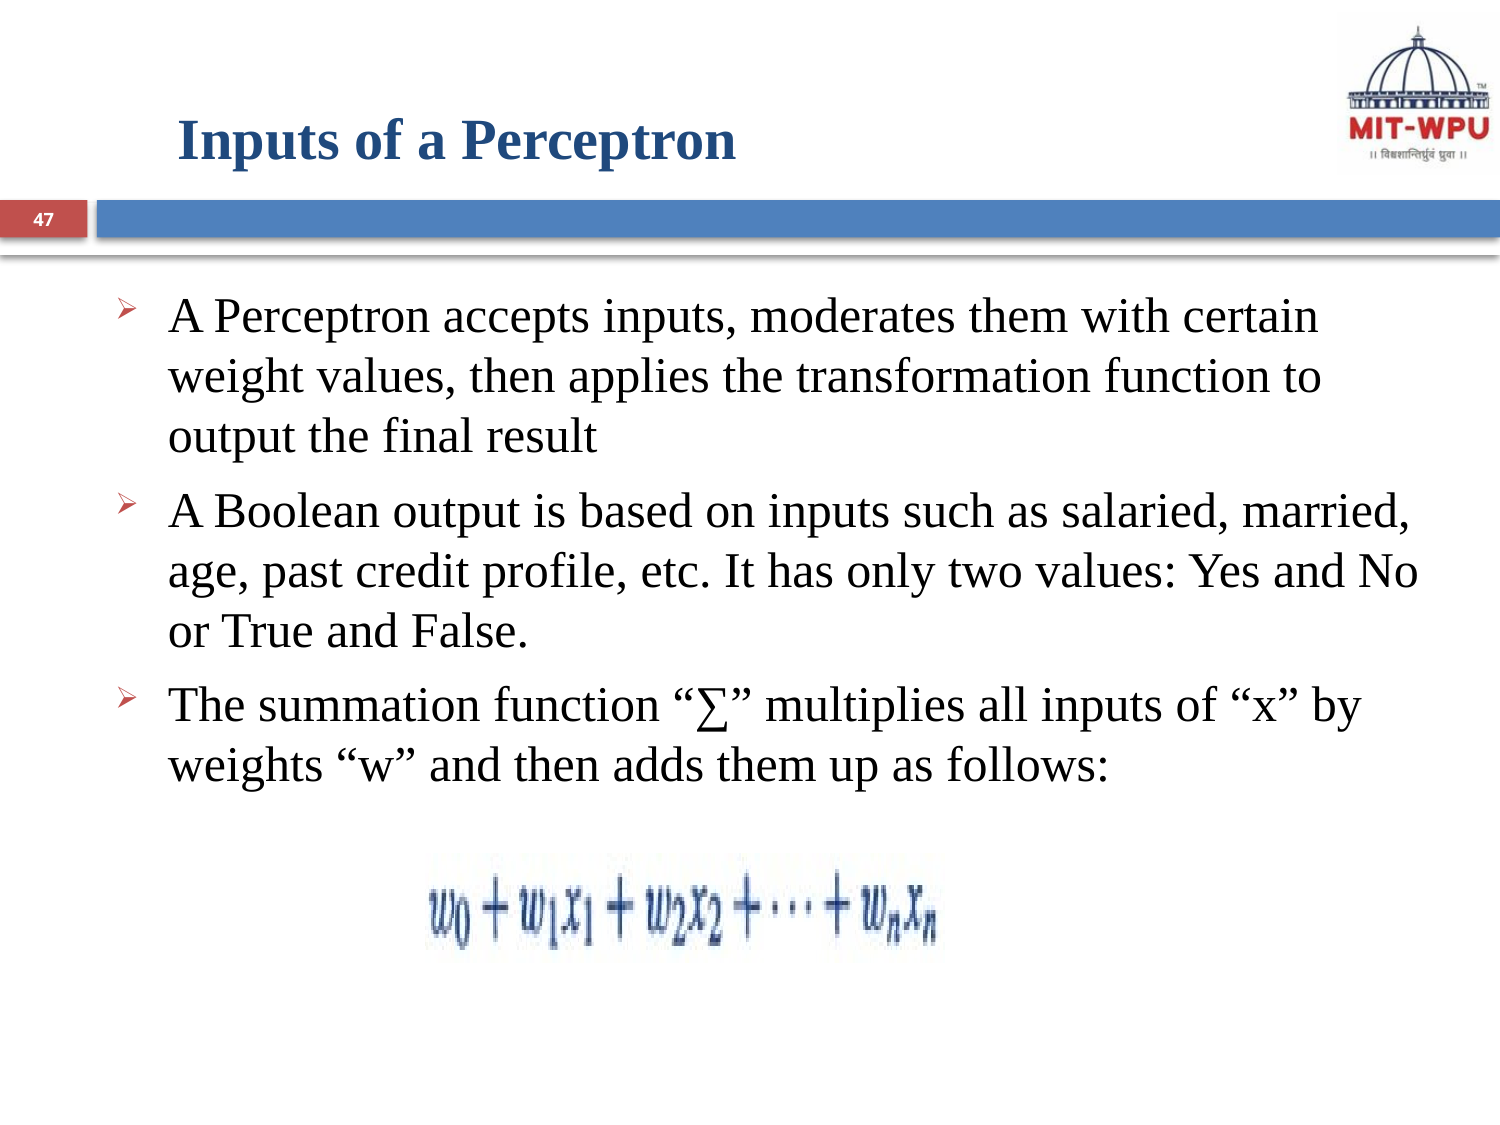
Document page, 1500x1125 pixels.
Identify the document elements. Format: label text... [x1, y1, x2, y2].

title Inputs of a Perceptron [162, 54, 1500, 217]
picture [1337, 12, 1500, 54]
list A Perceptron accepts inputs, moderates them with certain weight values, then applies the transformation function to output the final result A Boolean output is based on inputs such as salaried, married, age, past credit profile, etc. It has only two values: Yes and No or True and False. The summation function “∑” multiplies all inputs of “x” by weights “w” and then adds them up as follows: [100, 275, 1438, 800]
slide_number 47 [0, 200, 88, 241]
picture [424, 853, 945, 963]
